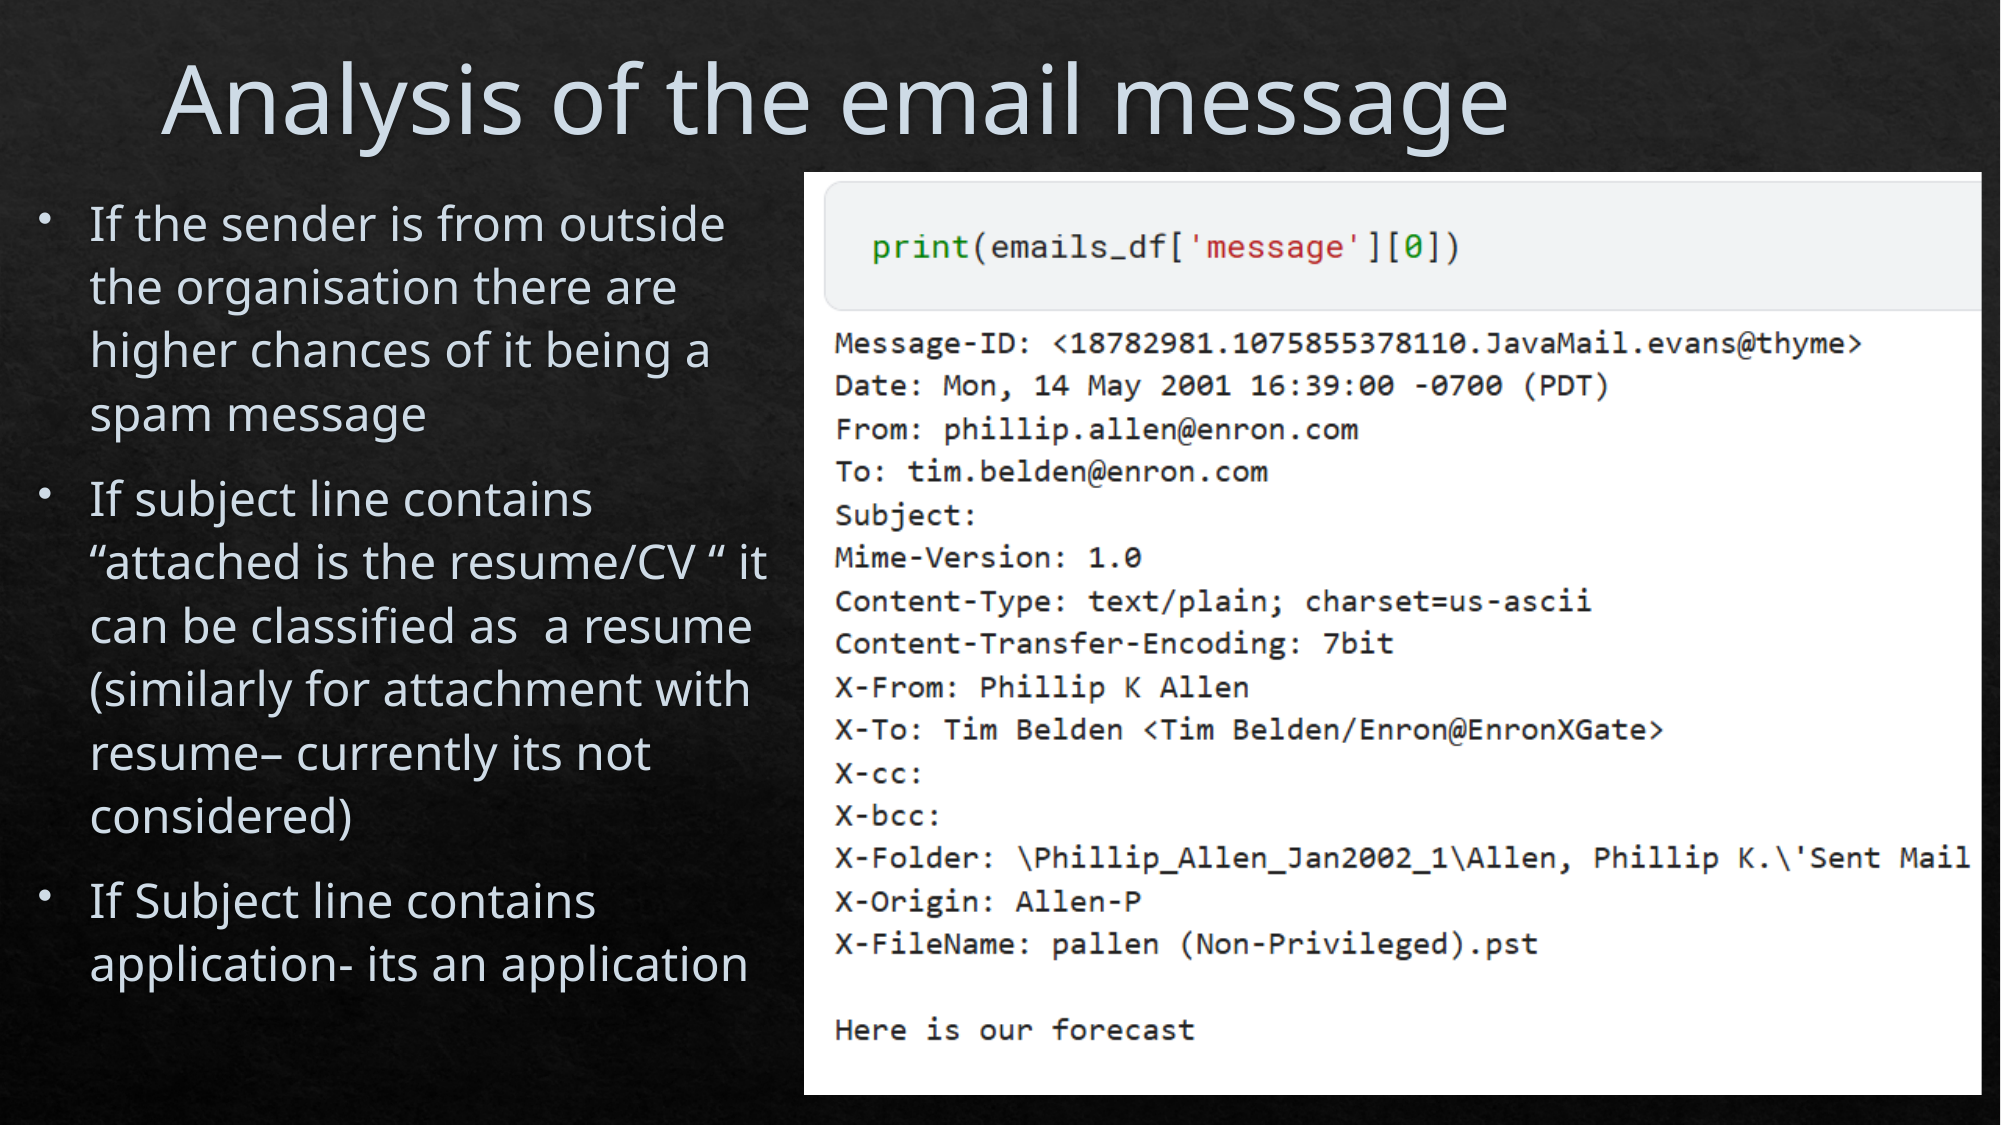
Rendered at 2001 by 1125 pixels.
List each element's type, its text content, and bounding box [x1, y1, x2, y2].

picture [802, 172, 1982, 1095]
title Analysis of the email message [0, 0, 1699, 207]
list If the sender is from outside the organisation there are higher chances of it being a spam message If subject line contains “attached is the resume/CV “ it can be classified as a resume (similarly for attachment with resume– currently its not considered) If Subject line contains application- its an application [18, 180, 794, 1087]
